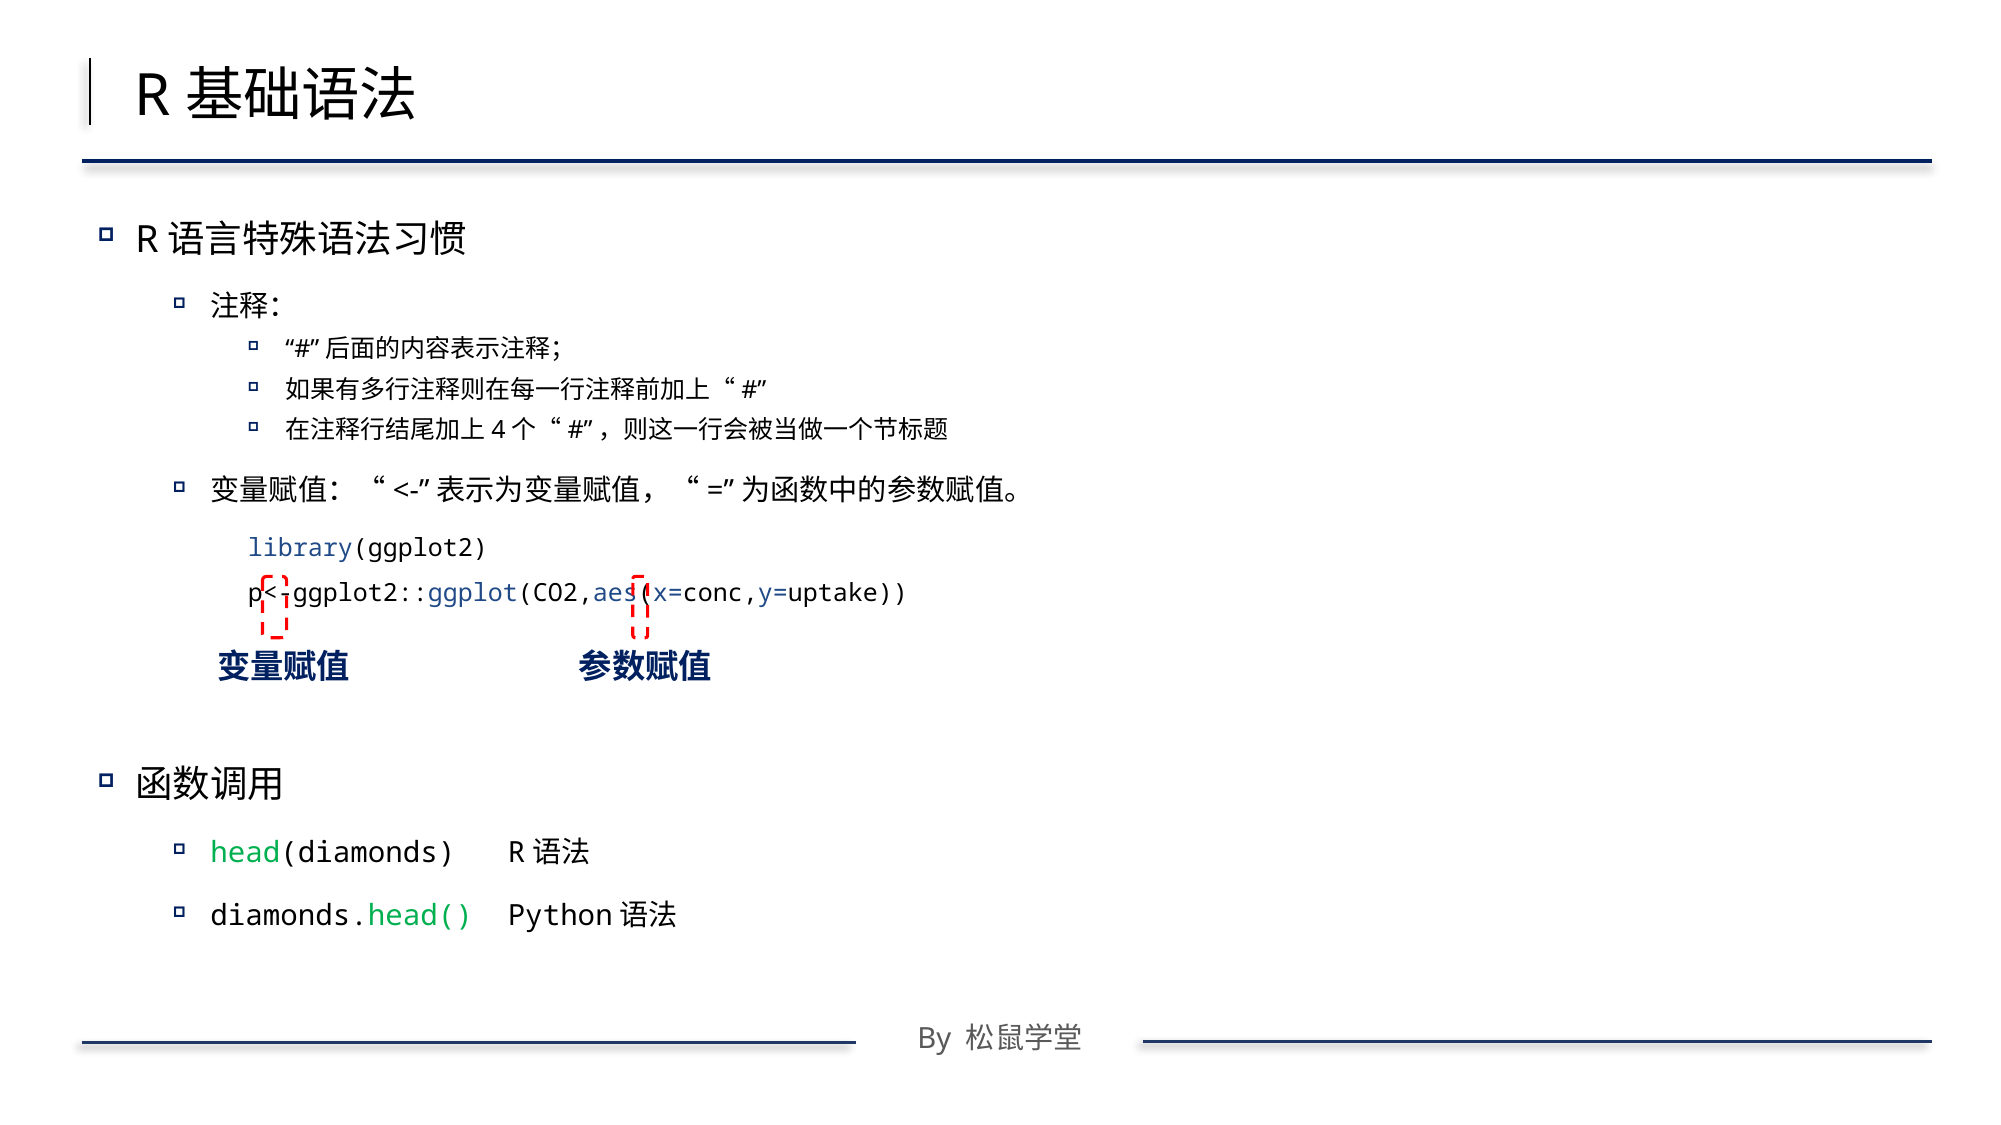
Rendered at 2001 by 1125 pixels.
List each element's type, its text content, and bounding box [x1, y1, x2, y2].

list R语言特殊语法习惯 注释： “#”后面的内容表示注释； 如果有多行注释则在每一行注释前加上“#” 在注释行结尾加上4个“#”，则这一行会被当做一个节标题 变量赋值：“<-”表示为变量赋值，“=”为函数中的参数赋值。 library(ggplot2) p<-ggplot2::ggplot(CO2,aes(x=conc,y=uptake)) 函数调用 head(diamonds) R语法 diamonds.head() Python语法 [83, 184, 1931, 1004]
list R基础语法 [119, 42, 1253, 142]
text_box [202, 576, 785, 694]
